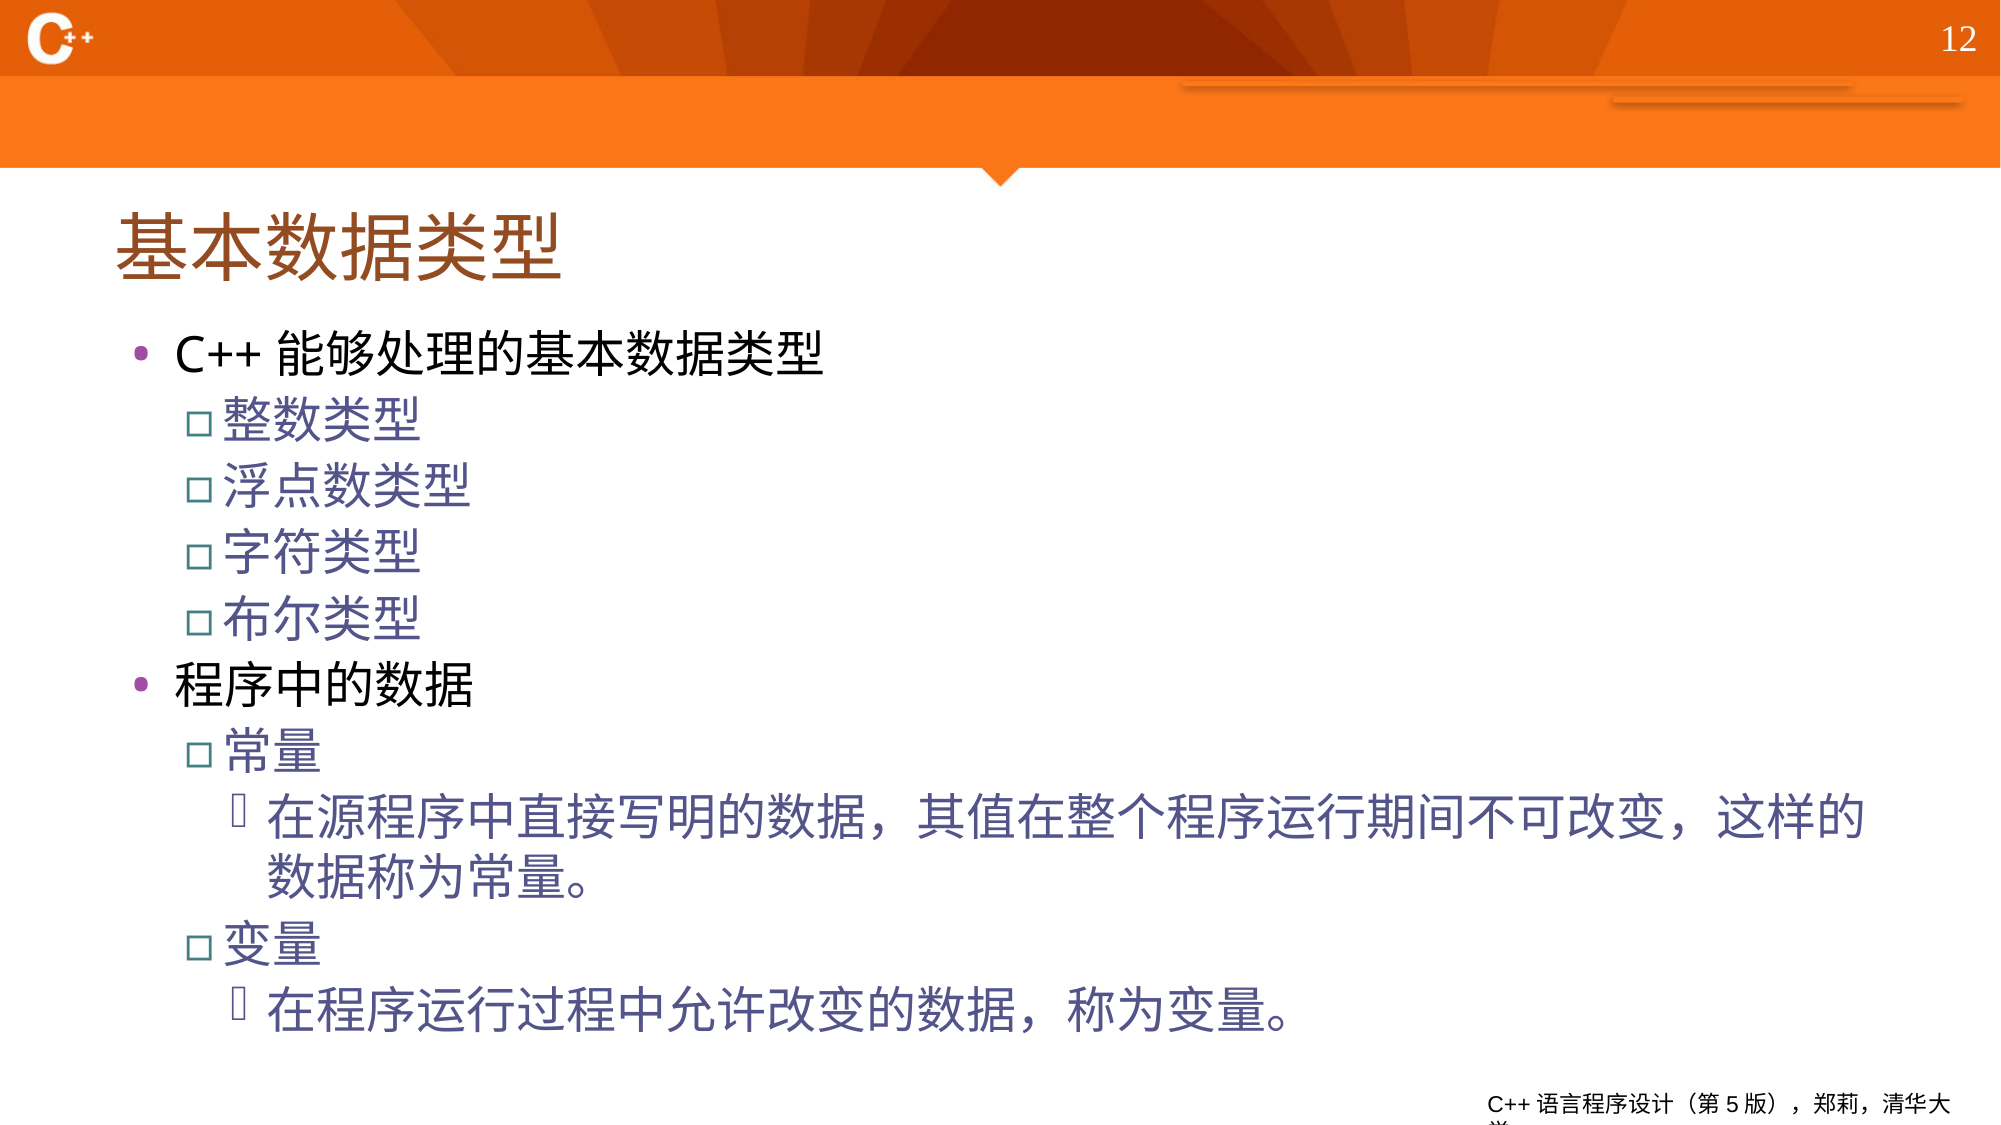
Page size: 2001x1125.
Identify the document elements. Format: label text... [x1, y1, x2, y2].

title 基本数据类型 [99, 176, 1901, 314]
picture [0, 0, 2001, 1125]
list C++能够处理的基本数据类型 整数类型 浮点数类型 字符类型 布尔类型 程序中的数据 常量 在源程序中直接写明的数据，其值在整个程序运行期间不可改变，这样的数据称为常量。 变量 在程序运行过程中允许改变的数据，称为变量。 [99, 314, 1901, 1071]
slide_number 12 [1542, 6, 1993, 67]
